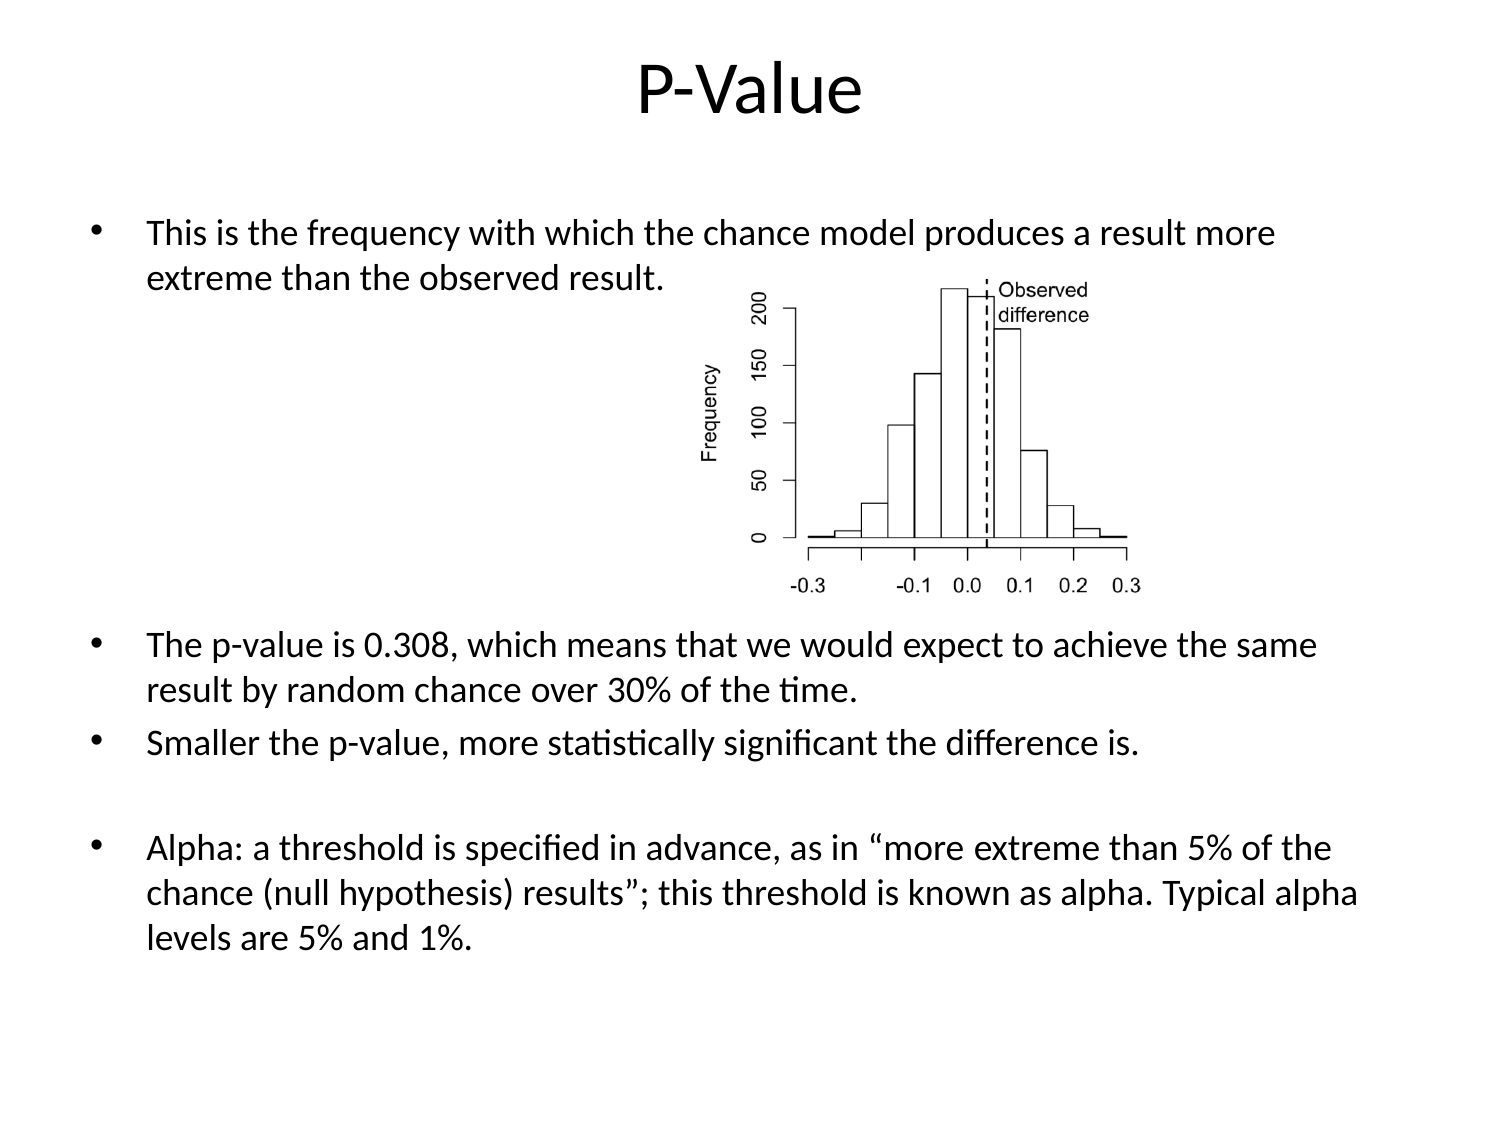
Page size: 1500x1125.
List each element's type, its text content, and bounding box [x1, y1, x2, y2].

picture [699, 268, 1142, 613]
list This is the frequency with which the chance model produces a result more extreme than the observed result. The p-value is 0.308, which means that we would expect to achieve the same result by random chance over 30% of the time. Smaller the p-value, more statistically significant the difference is. Alpha: a threshold is specified in advance, as in “more extreme than 5% of the chance (null hypothesis) results”; this threshold is known as alpha. Typical alpha levels are 5% and 1%. [75, 200, 1425, 1050]
title P-Value [75, 12, 1425, 155]
